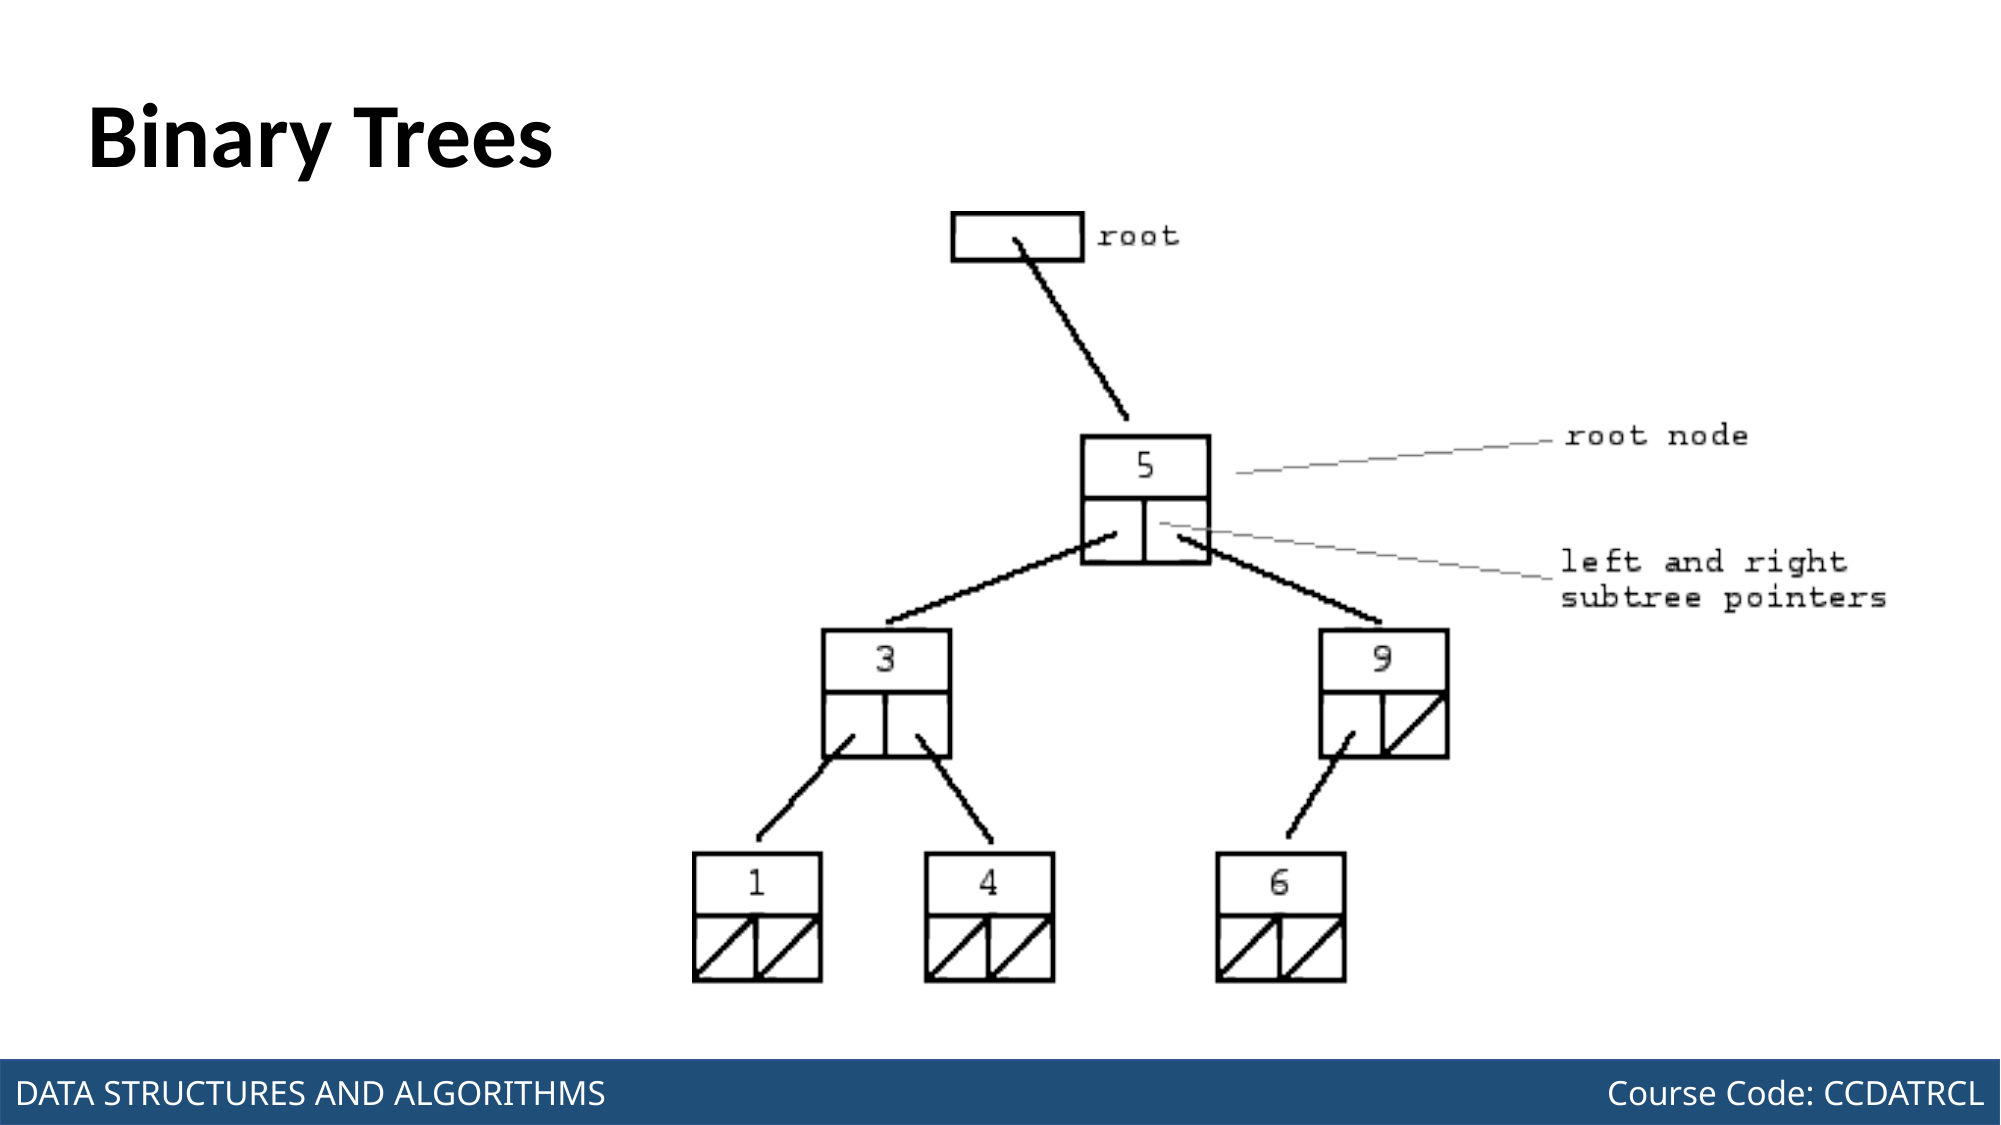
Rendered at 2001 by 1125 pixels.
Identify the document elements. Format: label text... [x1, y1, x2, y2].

text_box DATA STRUCTURES AND ALGORITHMS [0, 1064, 722, 1120]
text_box [0, 1059, 2000, 1125]
title Binary Trees [72, 29, 1798, 247]
text_box Course Code: CCDATRCL [1516, 1064, 2000, 1120]
picture [692, 211, 1928, 987]
